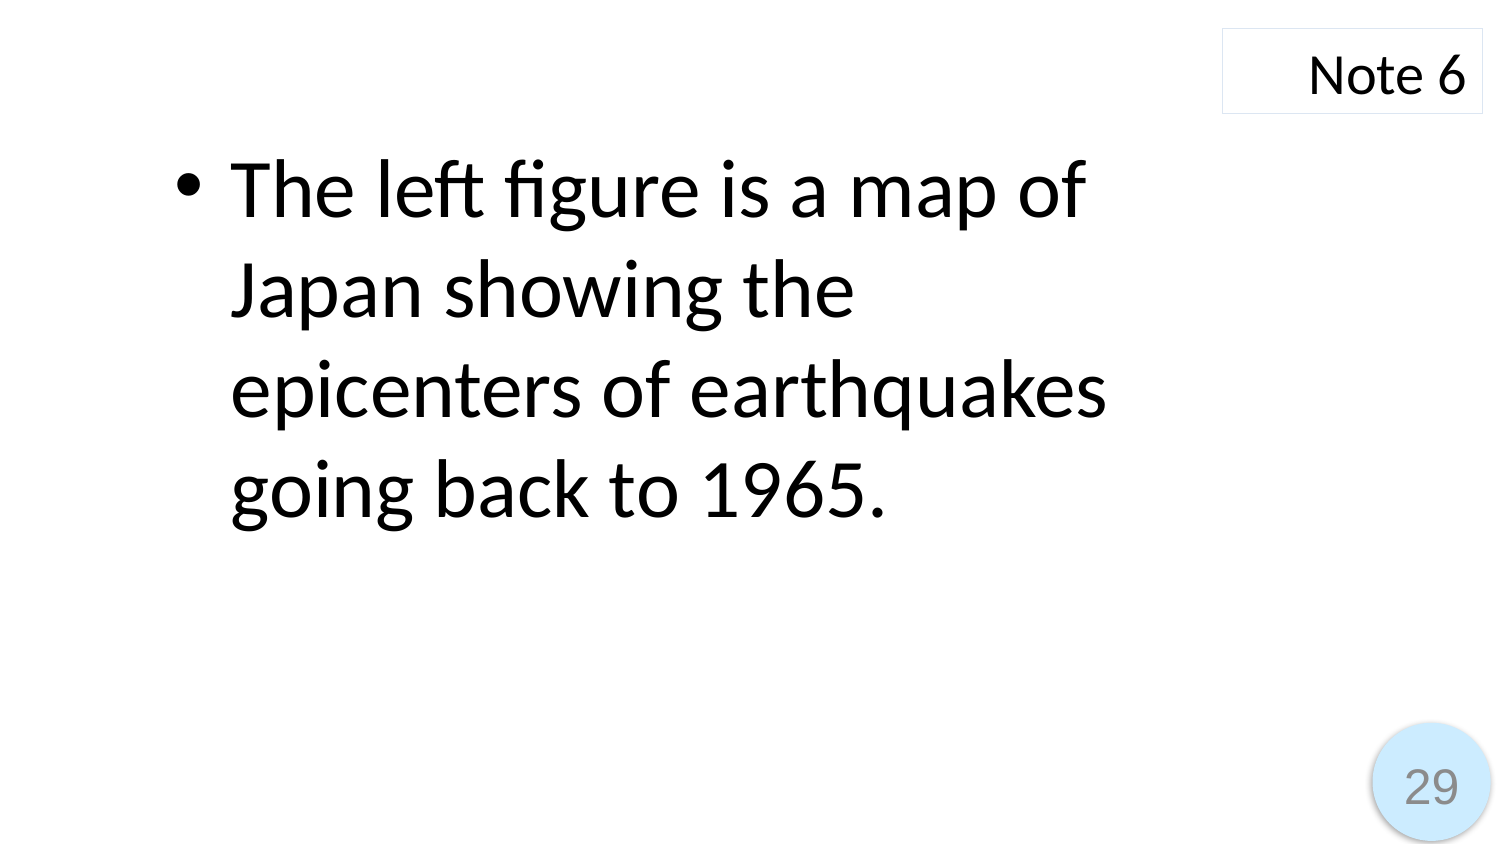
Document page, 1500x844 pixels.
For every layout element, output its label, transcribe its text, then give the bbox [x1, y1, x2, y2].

list The left figure is a map of Japan showing the epicenters of earthquakes going back to 1965. [159, 126, 1235, 786]
text_box Note 6 [1222, 28, 1483, 114]
slide_number 29 [1372, 762, 1491, 807]
